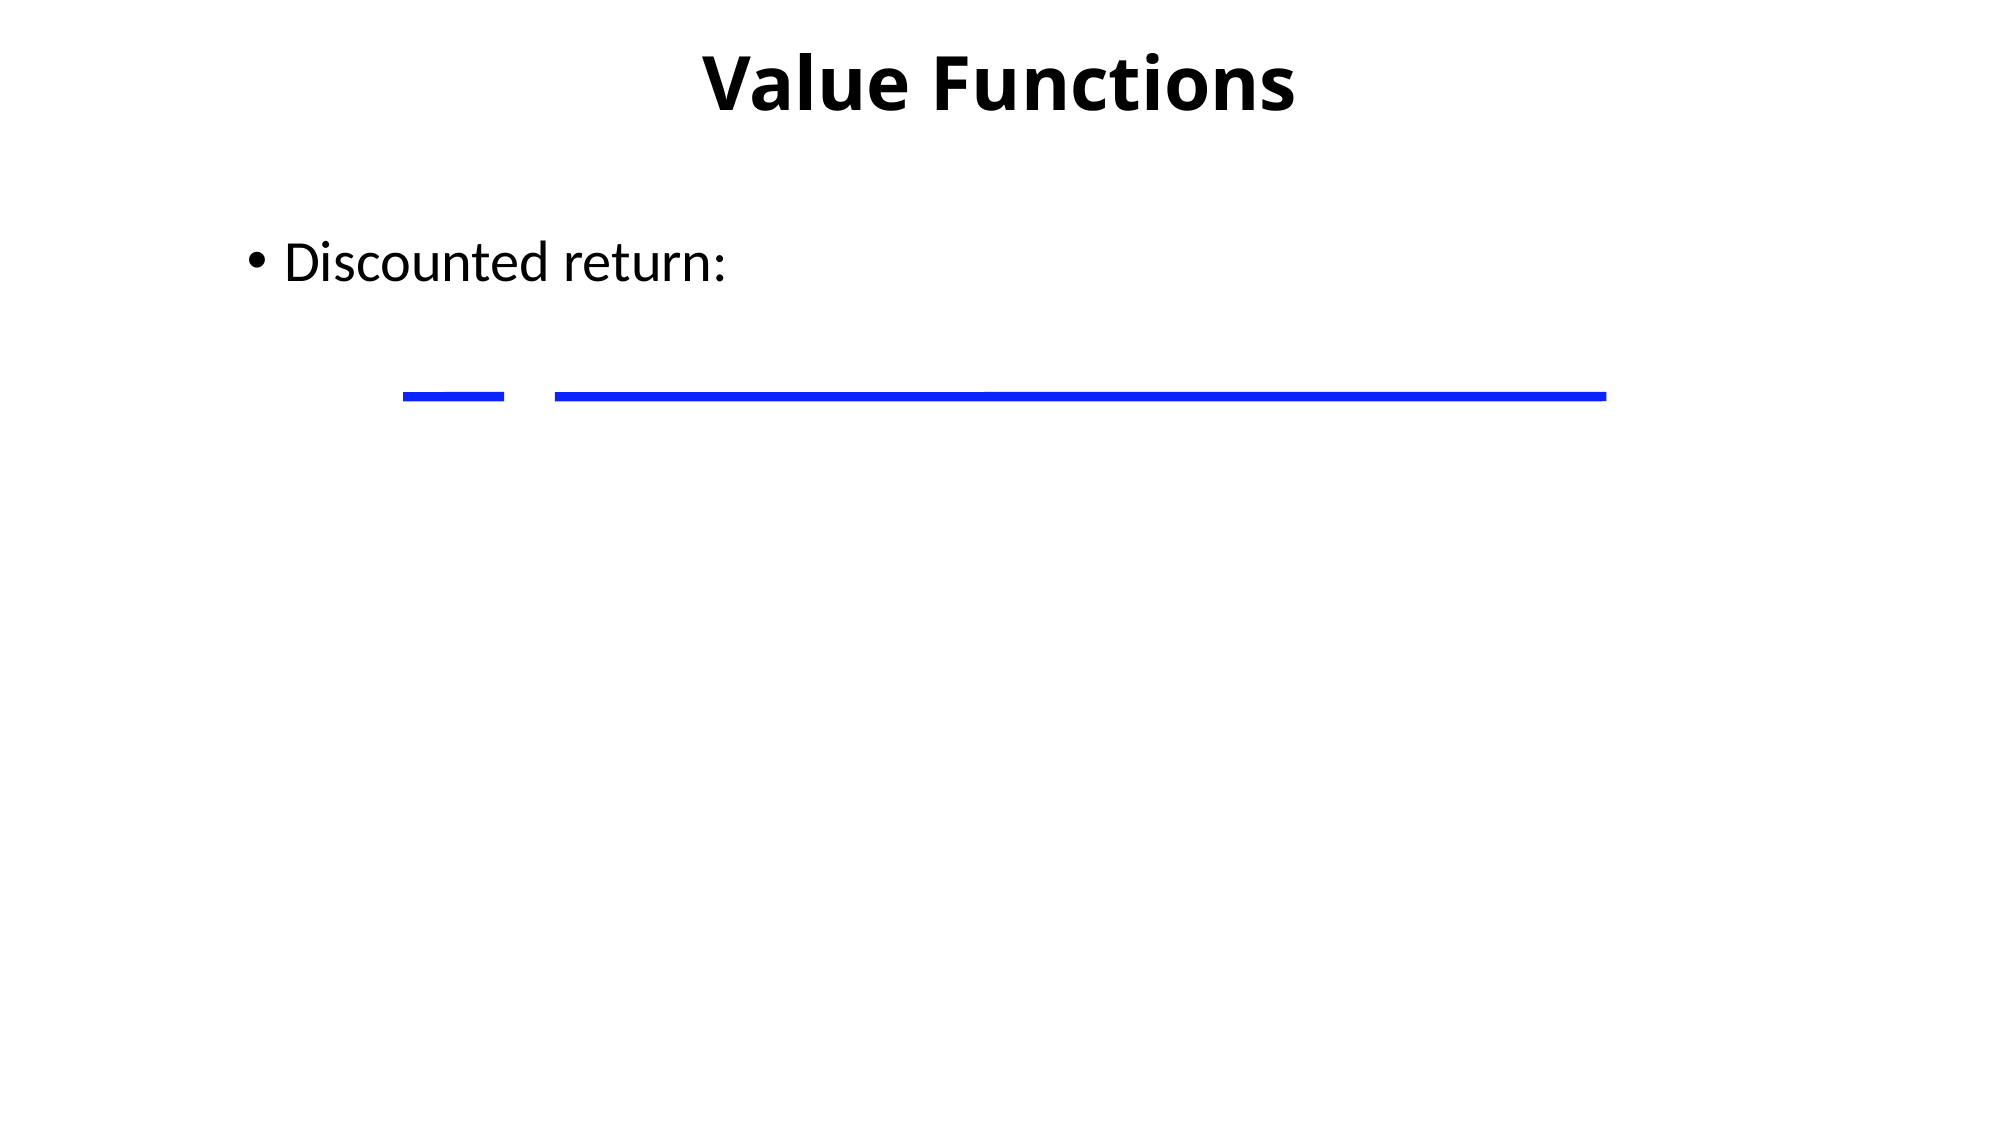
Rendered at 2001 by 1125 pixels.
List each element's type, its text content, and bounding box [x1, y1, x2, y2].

title Value Functions [0, 1, 2000, 172]
